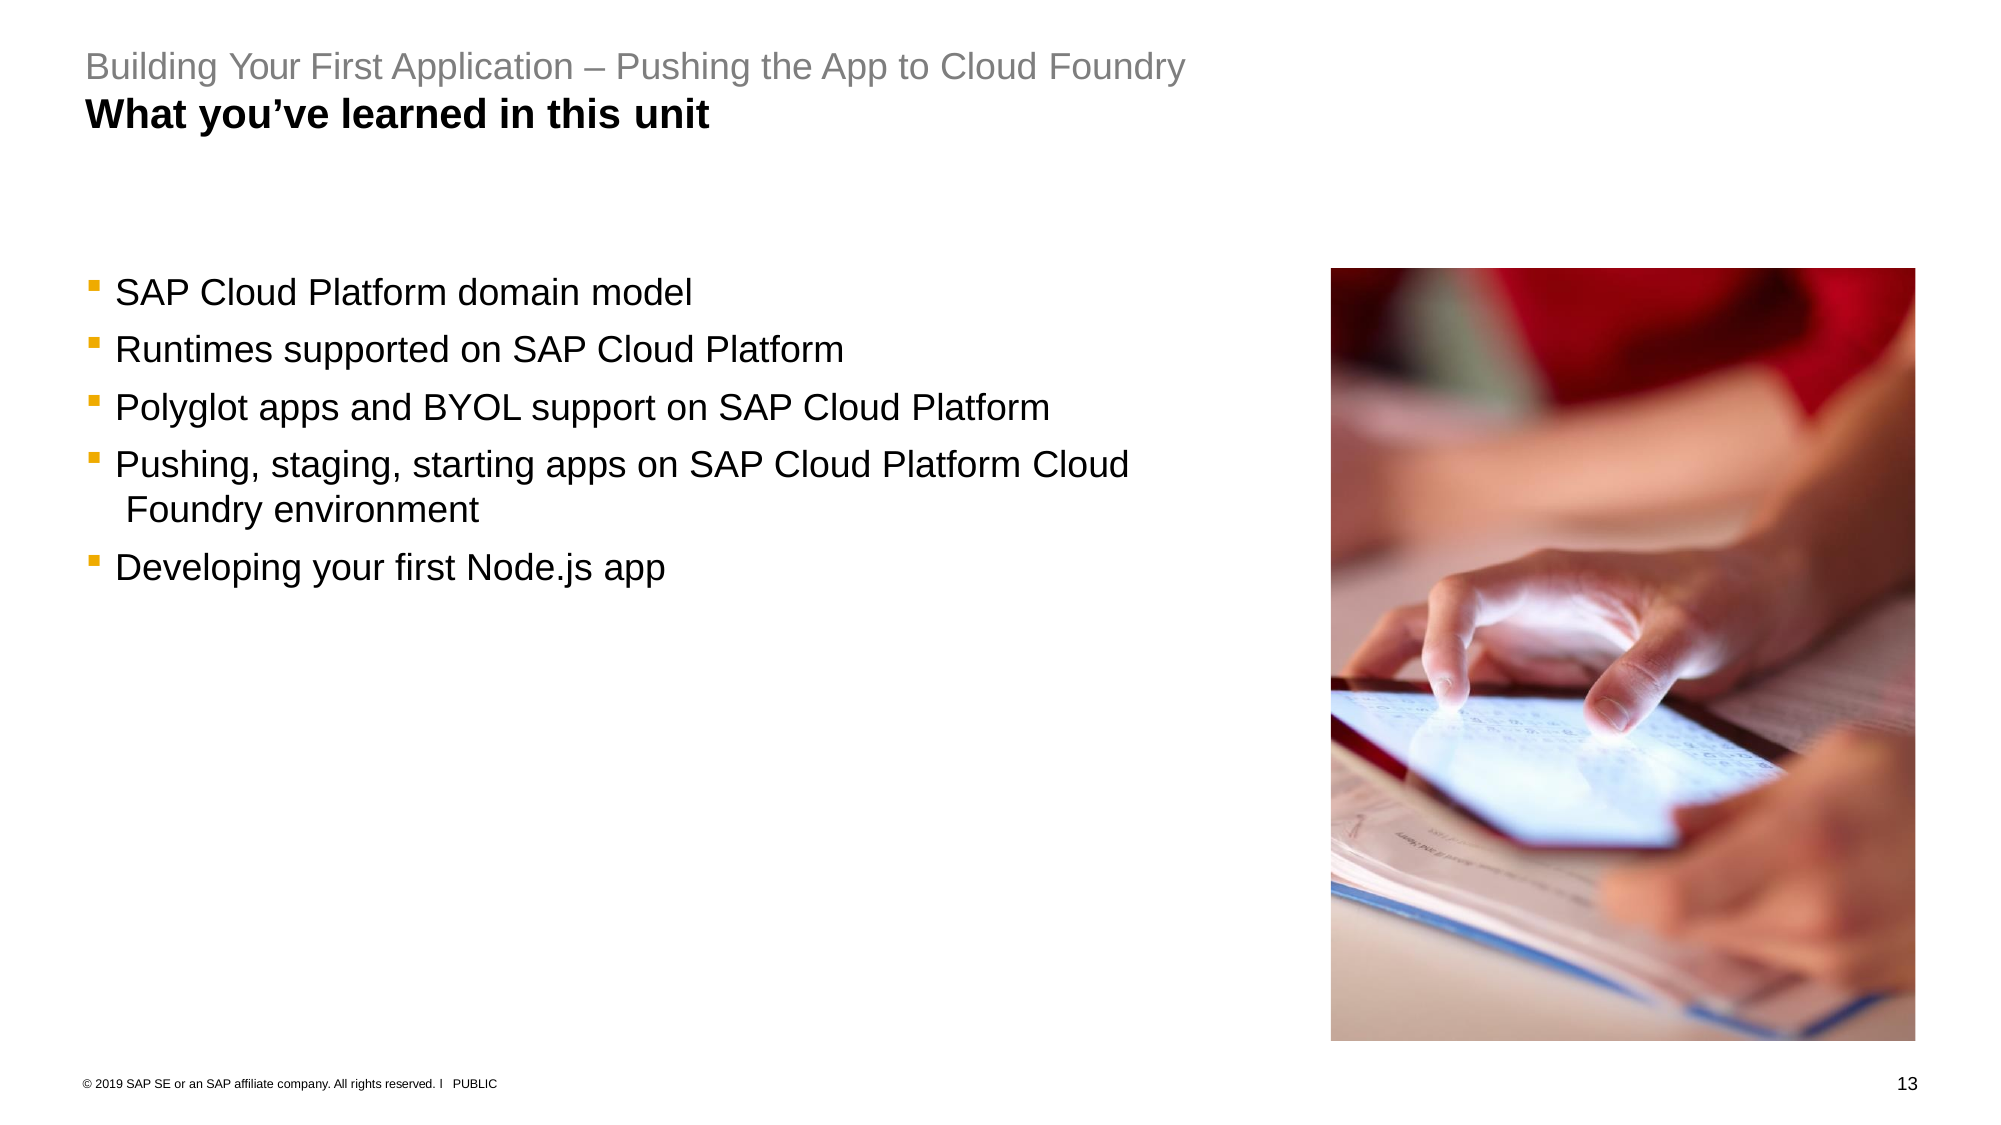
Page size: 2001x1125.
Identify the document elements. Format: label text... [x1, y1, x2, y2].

text_box [1330, 268, 1916, 1041]
title Building Your First Application – Pushing the App to Cloud Foundry What you’ve learned in this unit [83, 40, 1195, 230]
slide_number 13 [1890, 1071, 1925, 1125]
text_box SAP Cloud Platform domain model Runtimes supported on SAP Cloud Platform Polyglot apps and BYOL support on SAP Cloud Platform Pushing, staging, starting apps on SAP Cloud Platform Cloud Foundry environment Developing your first Node.js app [83, 253, 1133, 588]
footer © 2019 SAP SE or an SAP affiliate company. All rights reserved. ǀ PUBLIC [80, 1075, 509, 1125]
